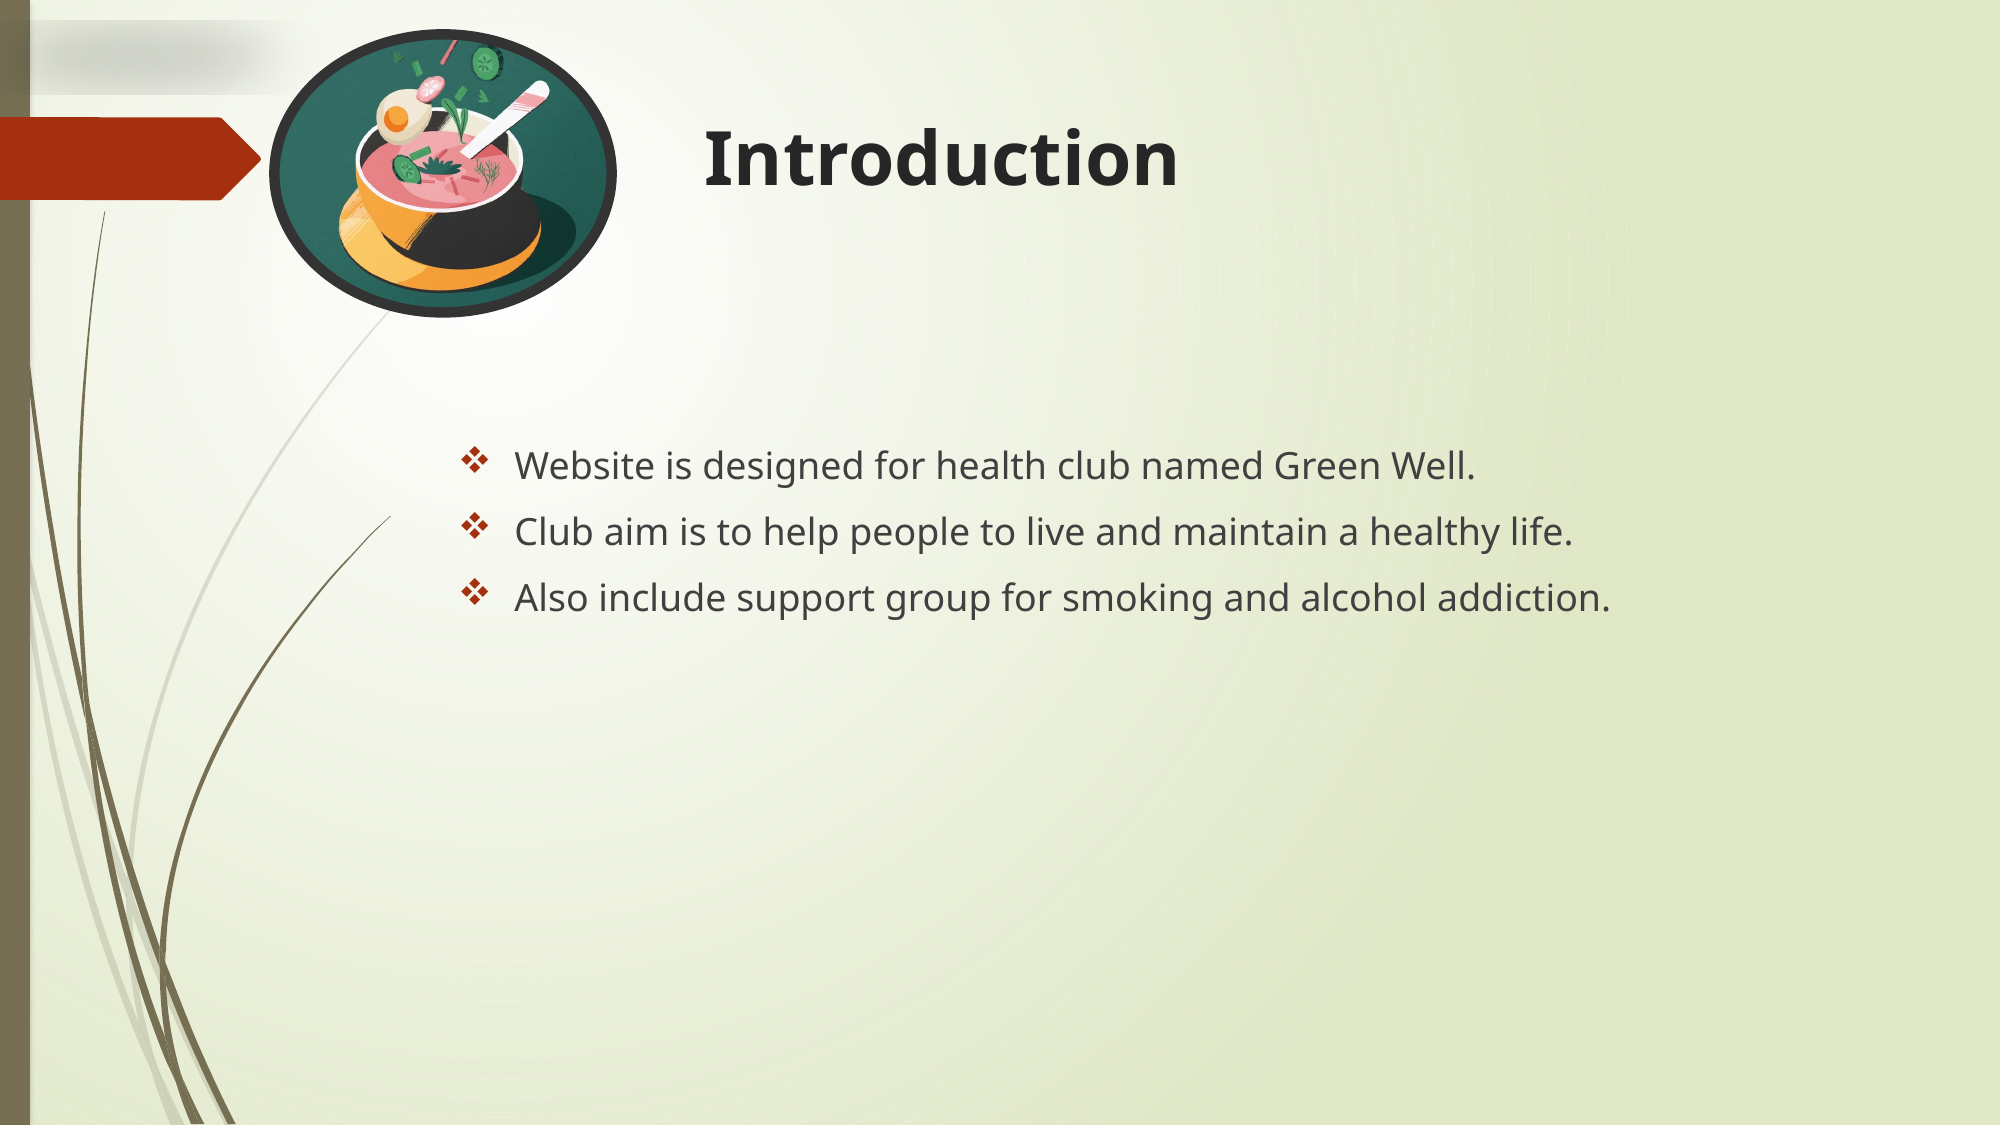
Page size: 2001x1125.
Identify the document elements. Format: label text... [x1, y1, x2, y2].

list Website is designed for health club named Green Well. Club aim is to help people to live and maintain a healthy life. Also include support group for smoking and alcohol addiction. [443, 434, 1906, 1055]
title Introduction [615, 102, 1888, 313]
picture [274, 34, 612, 313]
